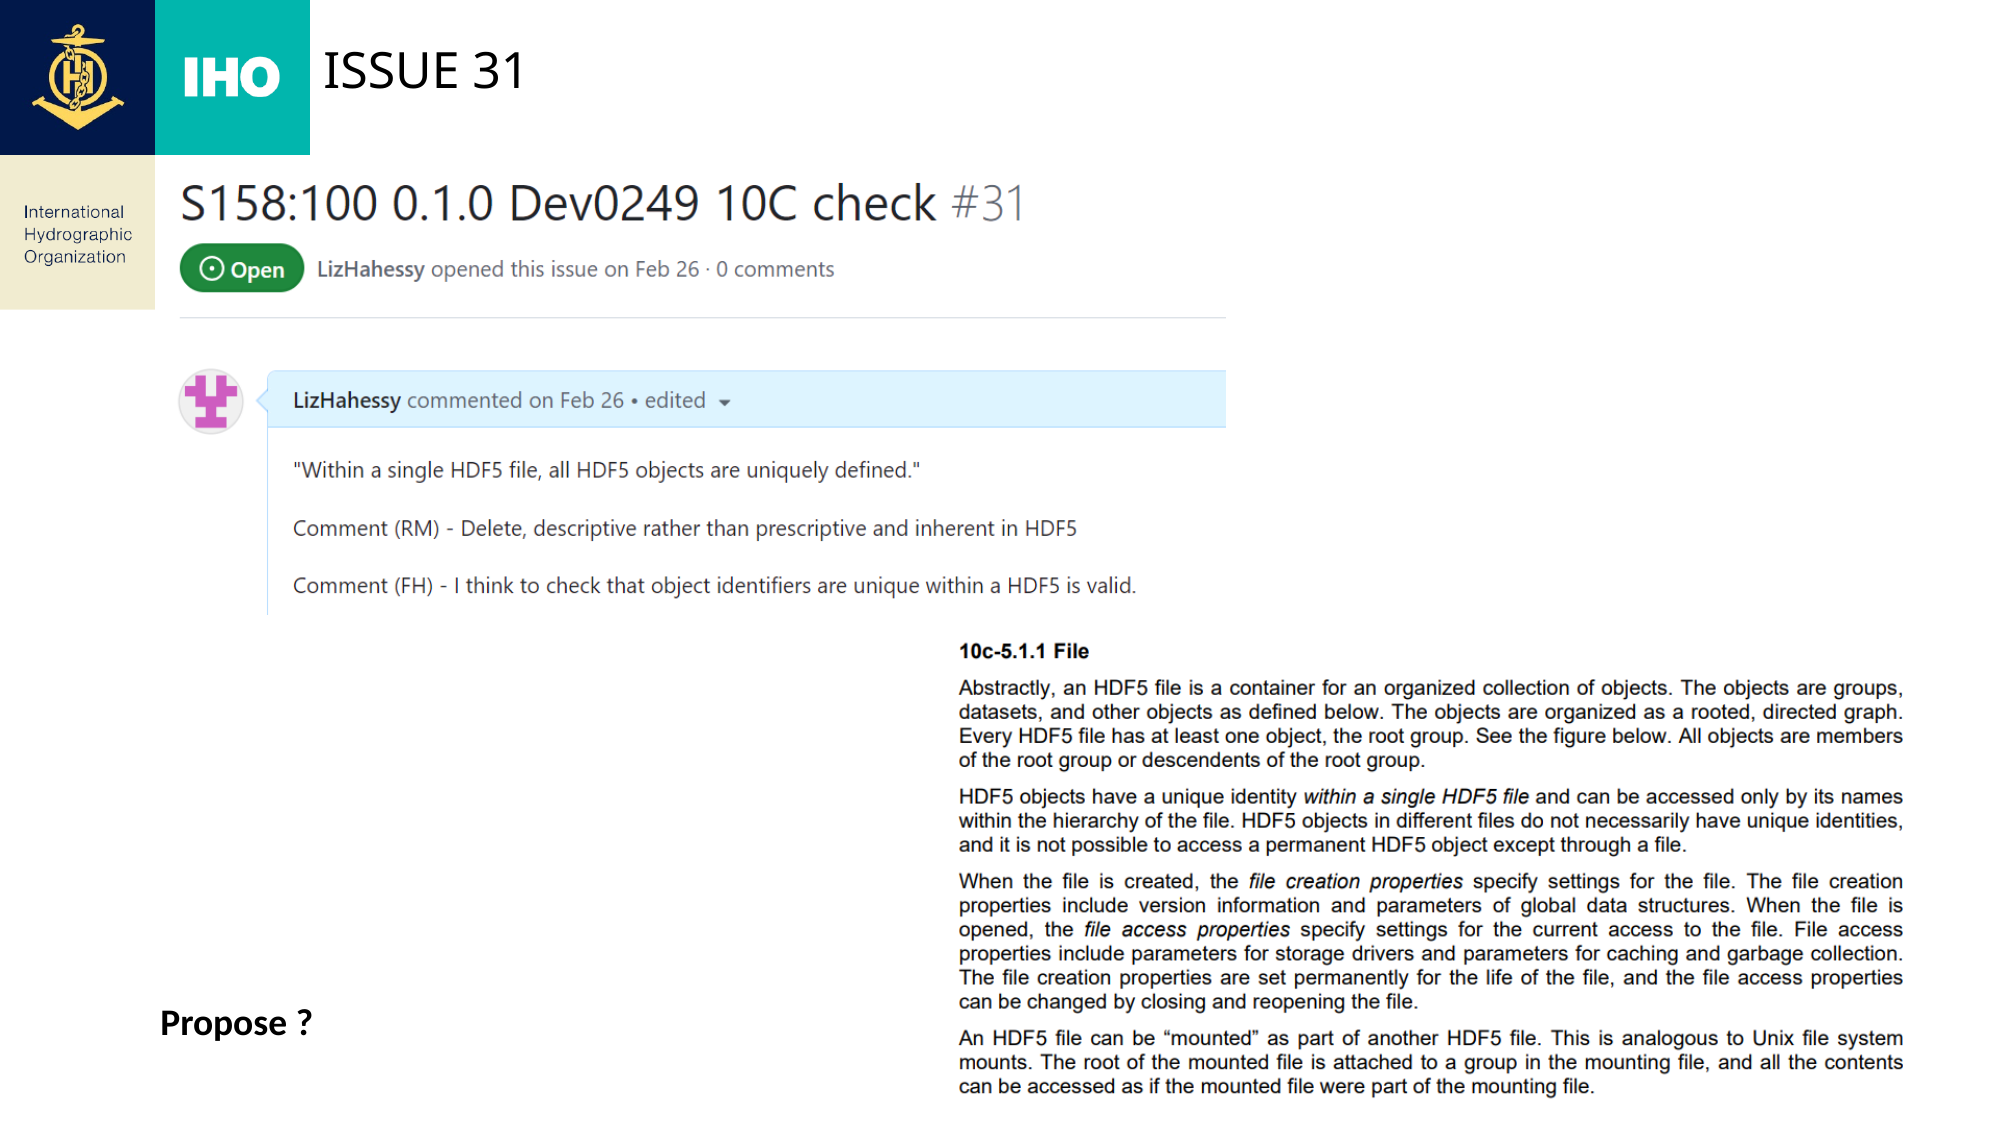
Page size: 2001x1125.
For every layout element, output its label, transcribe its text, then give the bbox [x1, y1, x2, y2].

text_box Propose ? [145, 991, 707, 1051]
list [157, 158, 1226, 615]
title Issue 31 [308, 0, 2000, 145]
picture [953, 630, 1927, 1110]
picture [0, 0, 310, 310]
